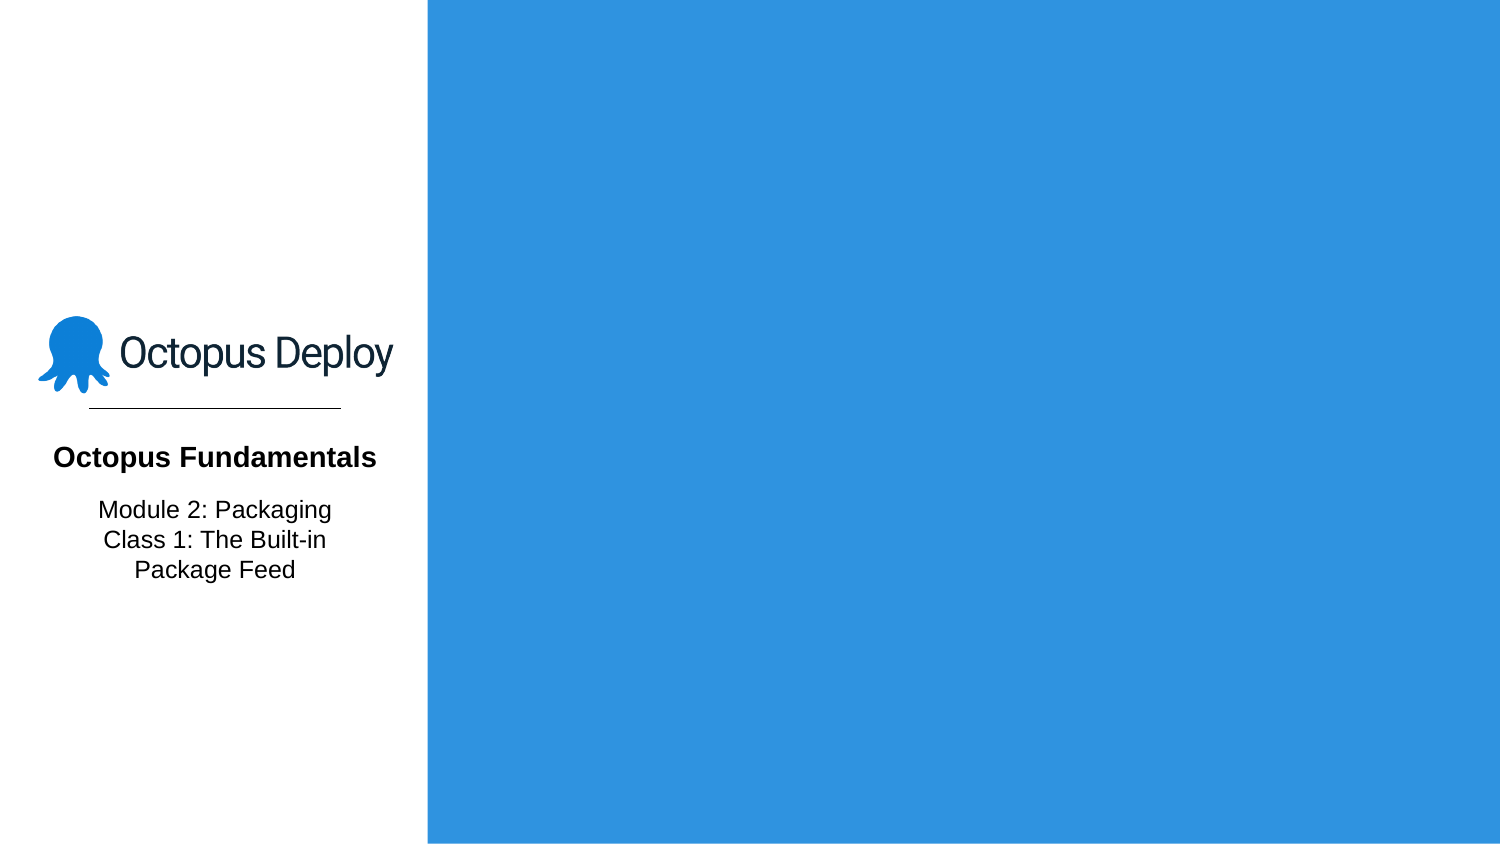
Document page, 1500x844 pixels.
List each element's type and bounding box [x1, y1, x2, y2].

picture [37, 316, 394, 394]
